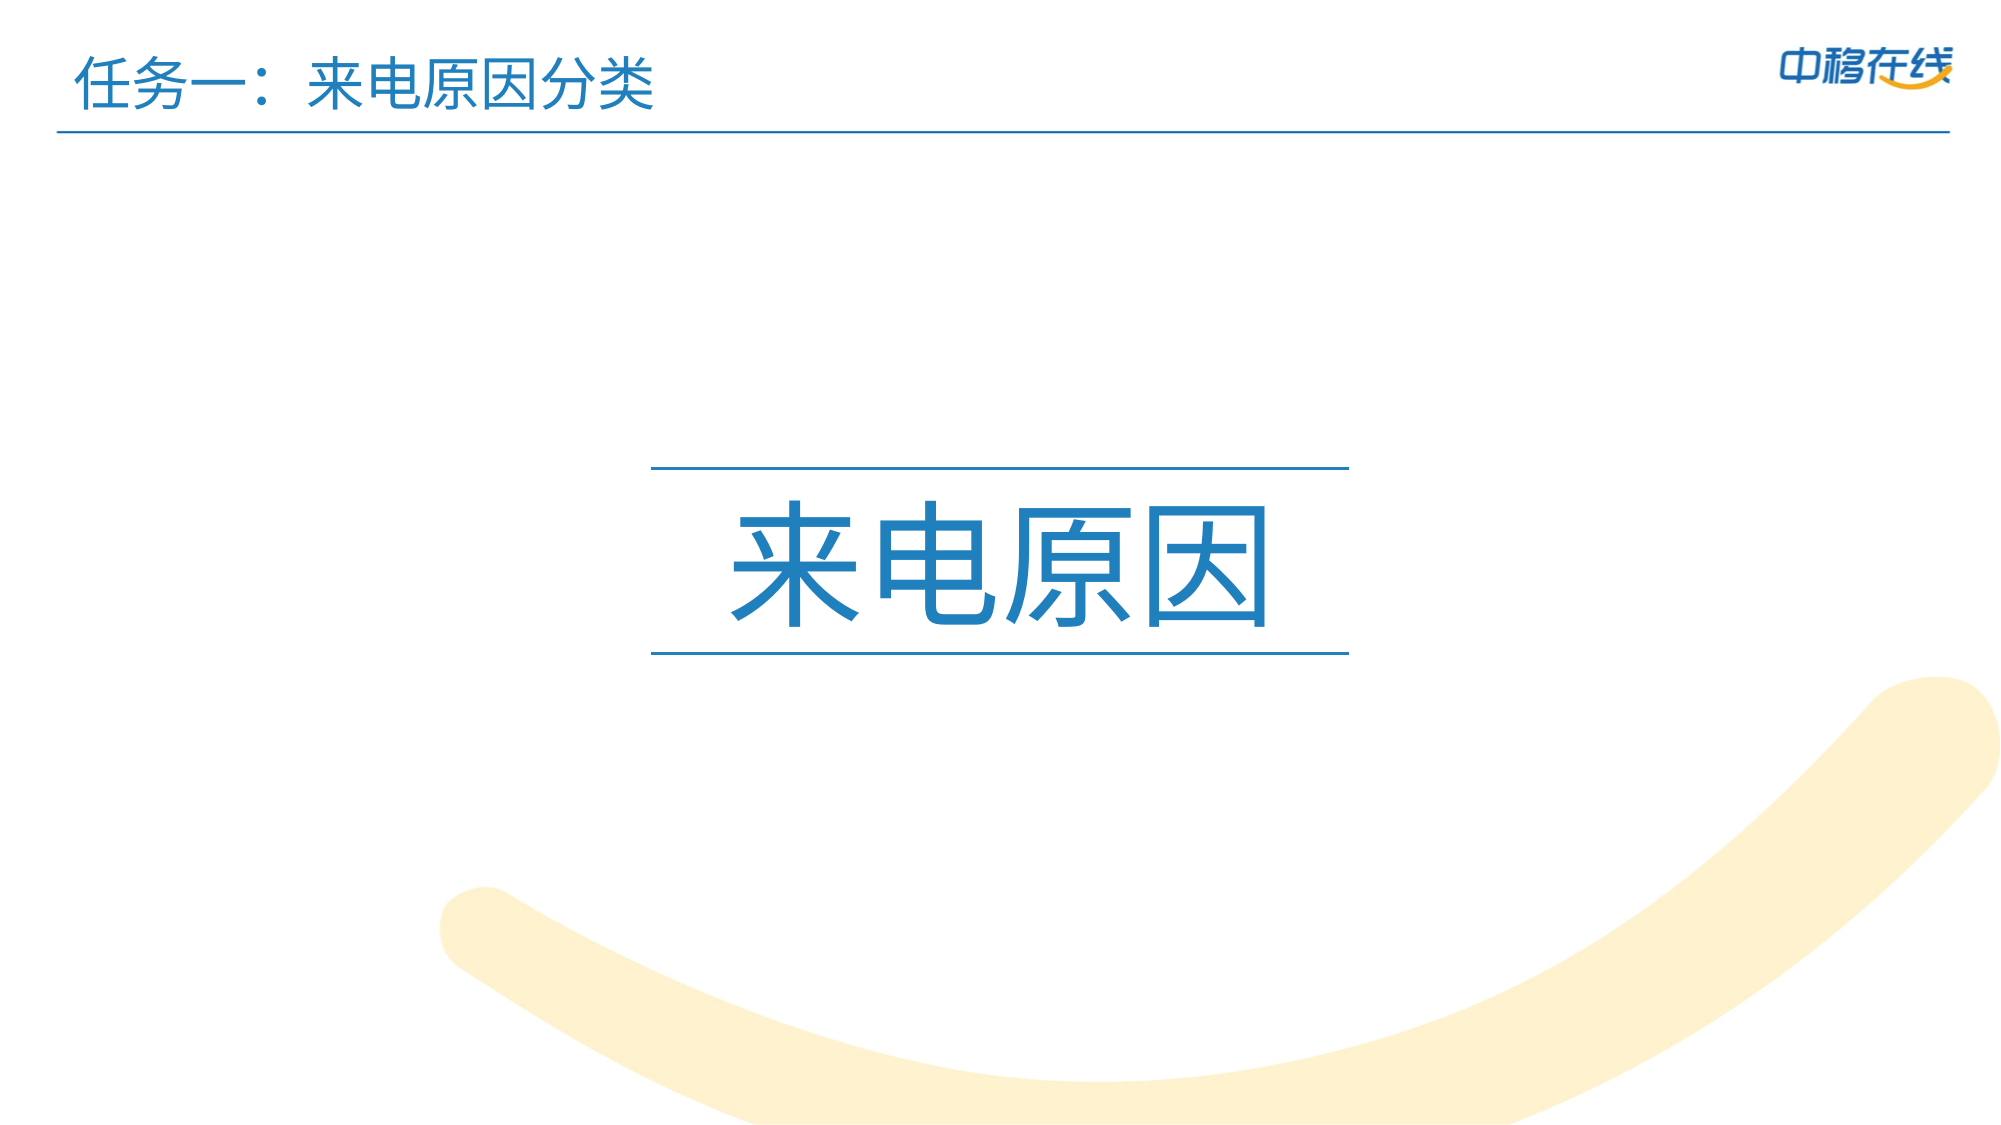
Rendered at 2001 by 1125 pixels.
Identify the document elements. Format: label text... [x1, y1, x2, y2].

picture [0, 0, 2001, 1125]
title 任务一：来电原因分类 [58, 42, 1784, 131]
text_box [650, 468, 1349, 654]
